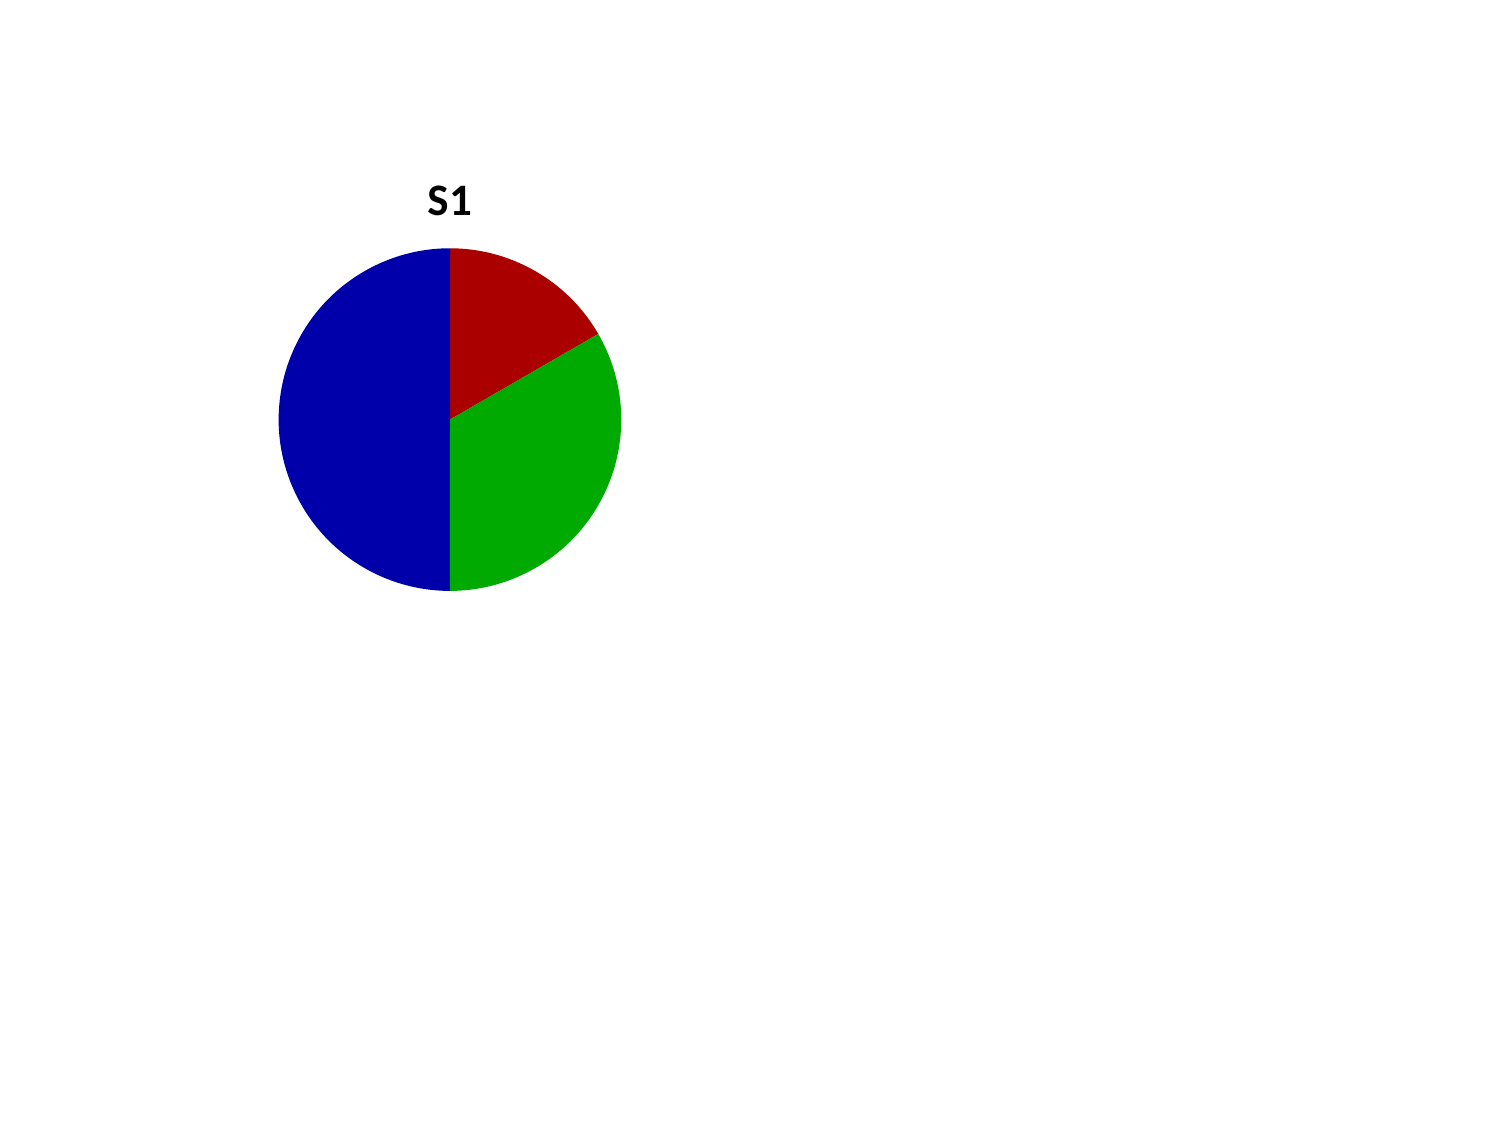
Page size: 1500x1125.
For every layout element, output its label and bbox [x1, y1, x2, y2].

chart [149, 149, 751, 601]
